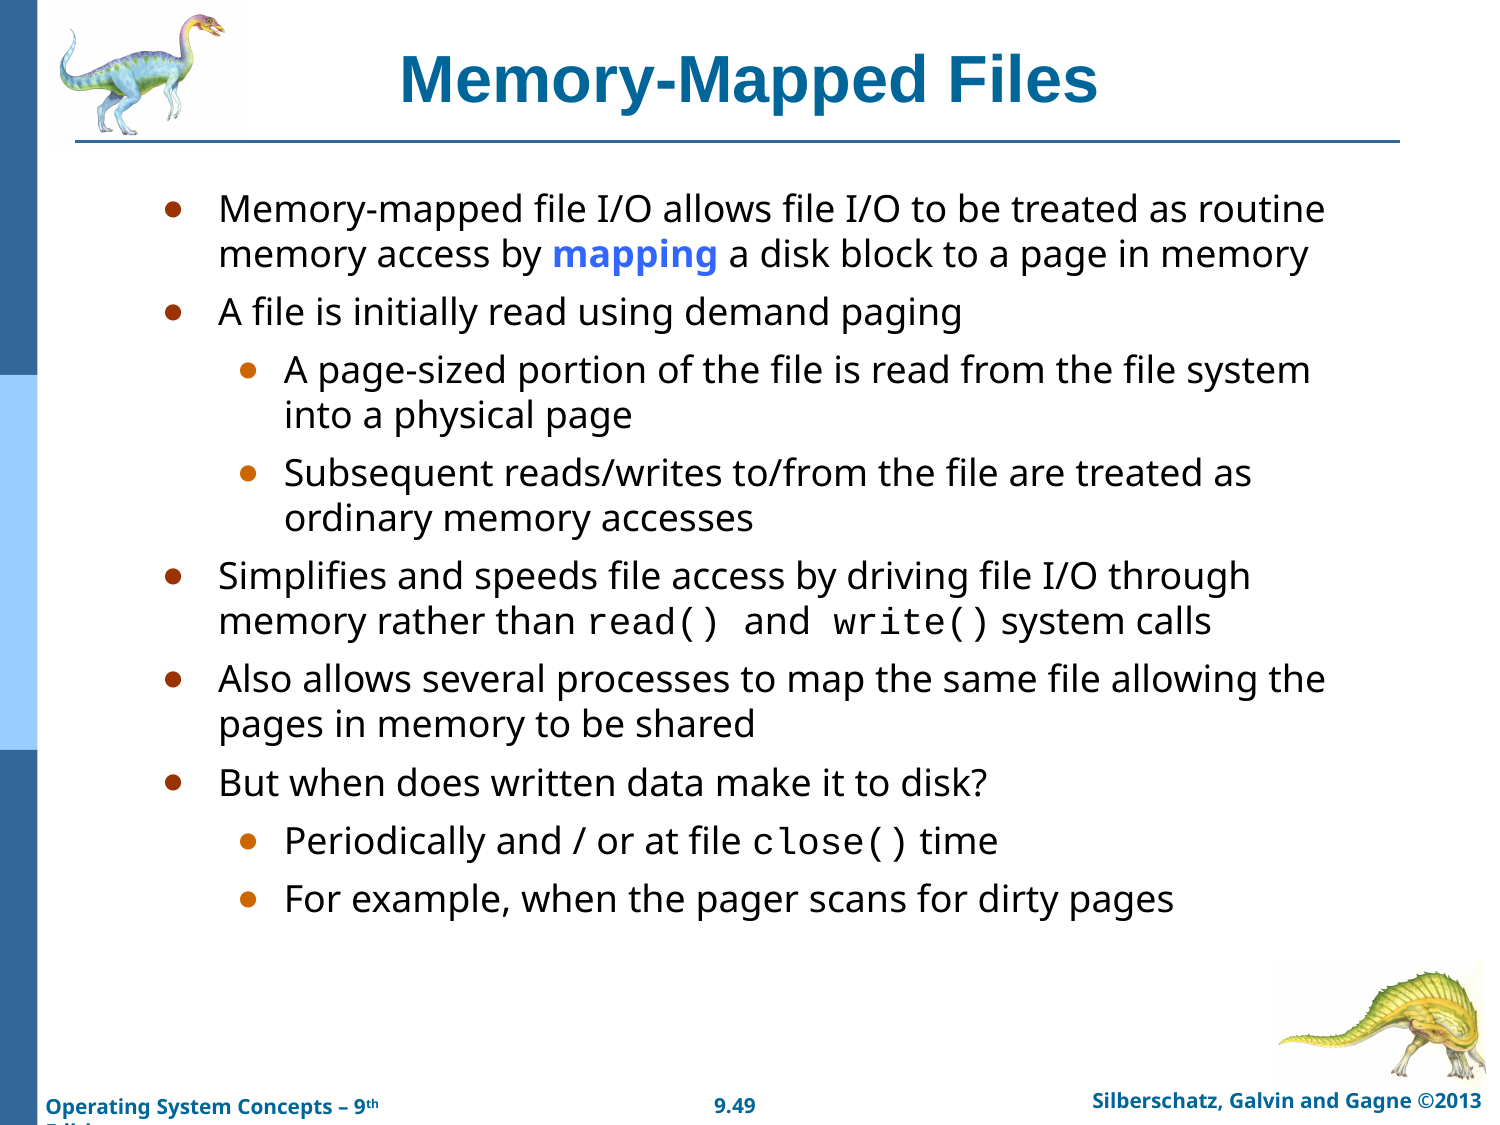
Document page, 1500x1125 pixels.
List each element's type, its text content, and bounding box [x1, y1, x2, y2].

picture [46, 0, 243, 149]
title Memory-Mapped Files [75, 28, 1425, 124]
picture [1275, 959, 1486, 1090]
list Memory-mapped file I/O allows file I/O to be treated as routine memory access by mapping a disk block to a page in memory A file is initially read using demand paging A page-sized portion of the file is read from the file system into a physical page Subsequent reads/writes to/from the file are treated as ordinary memory accesses Simplifies and speeds file access by driving file I/O through memory rather than read() and write() system calls Also allows several processes to map the same file allowing the pages in memory to be shared But when does written data make it to disk? Periodically and / or at file close() time For example, when the pager scans for dirty pages [146, 177, 1344, 946]
